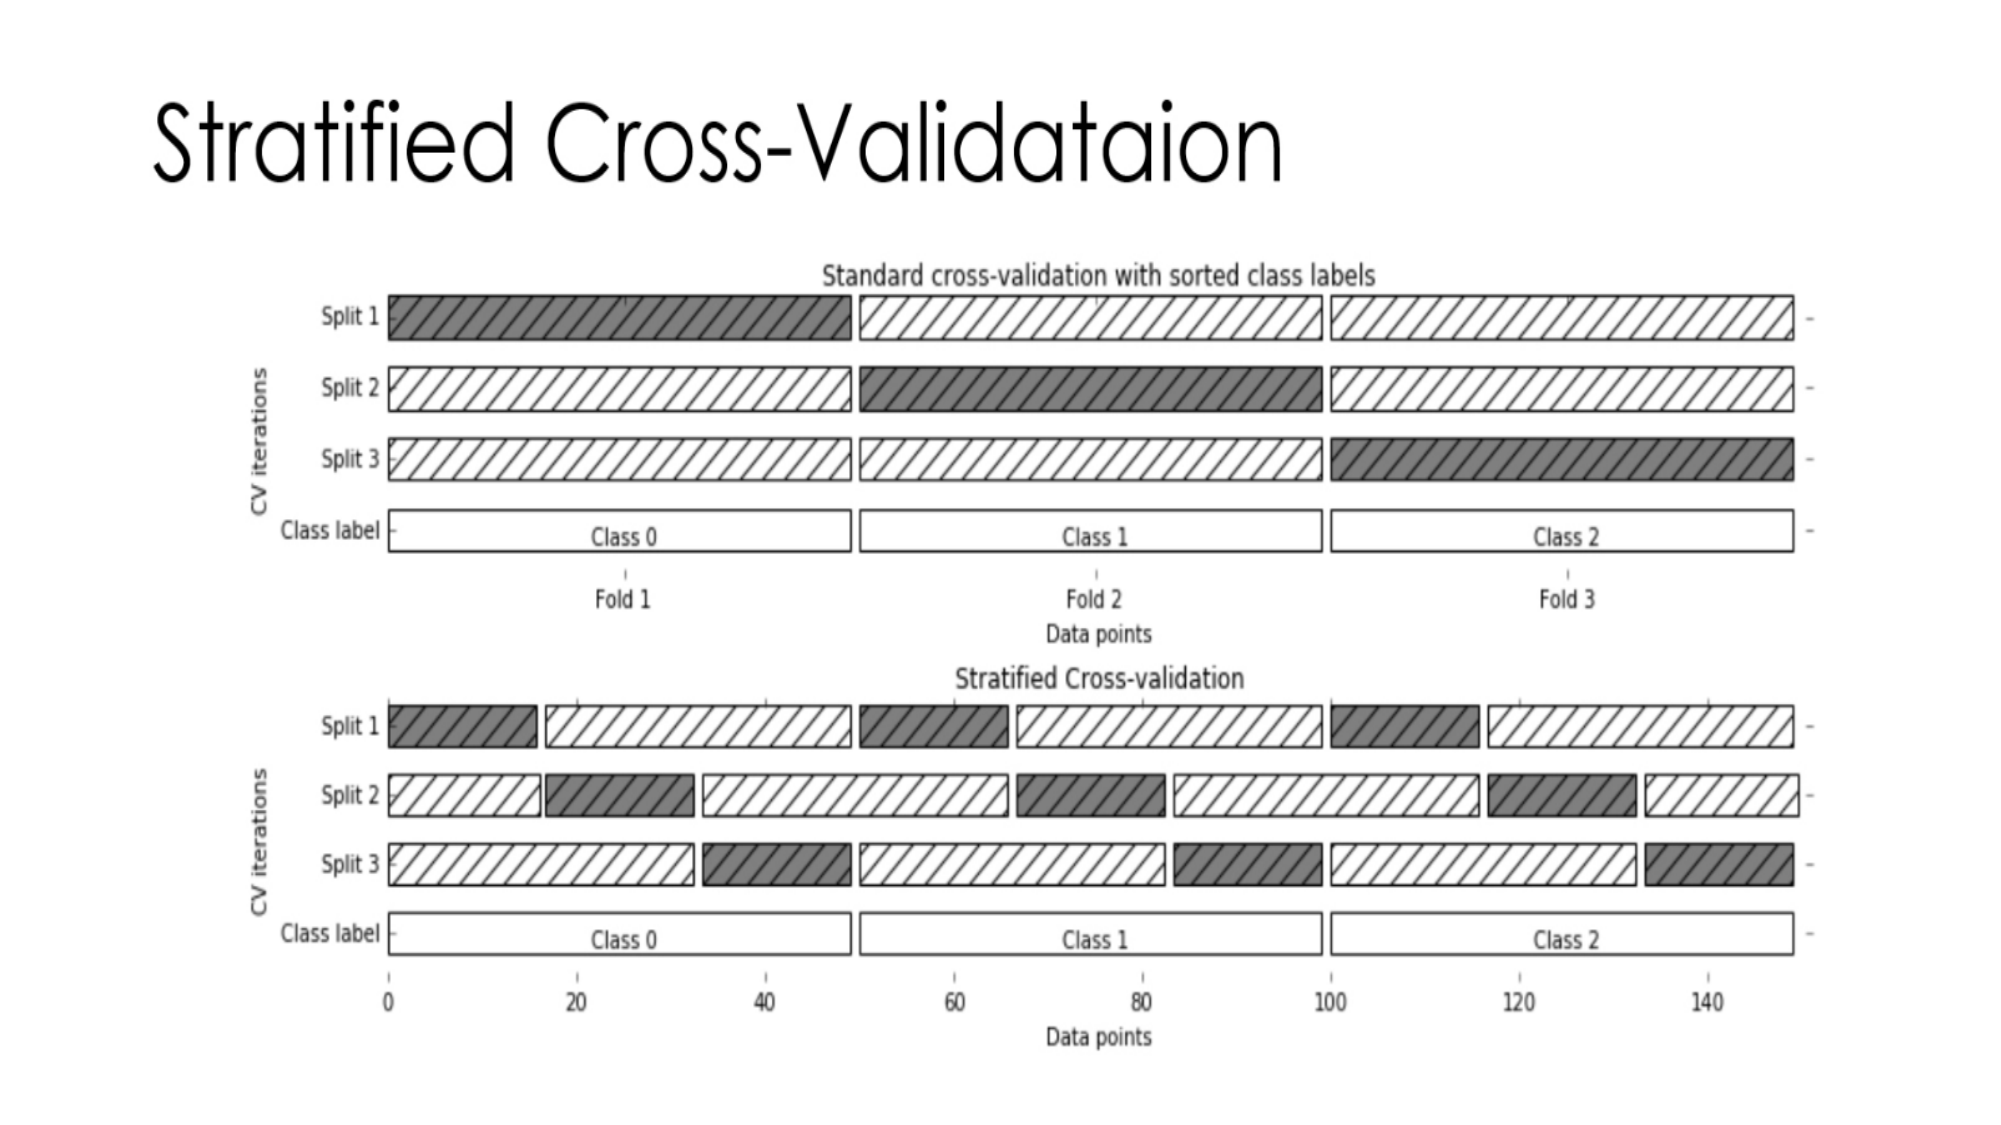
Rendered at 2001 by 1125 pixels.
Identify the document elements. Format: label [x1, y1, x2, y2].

picture [120, 68, 1942, 1125]
